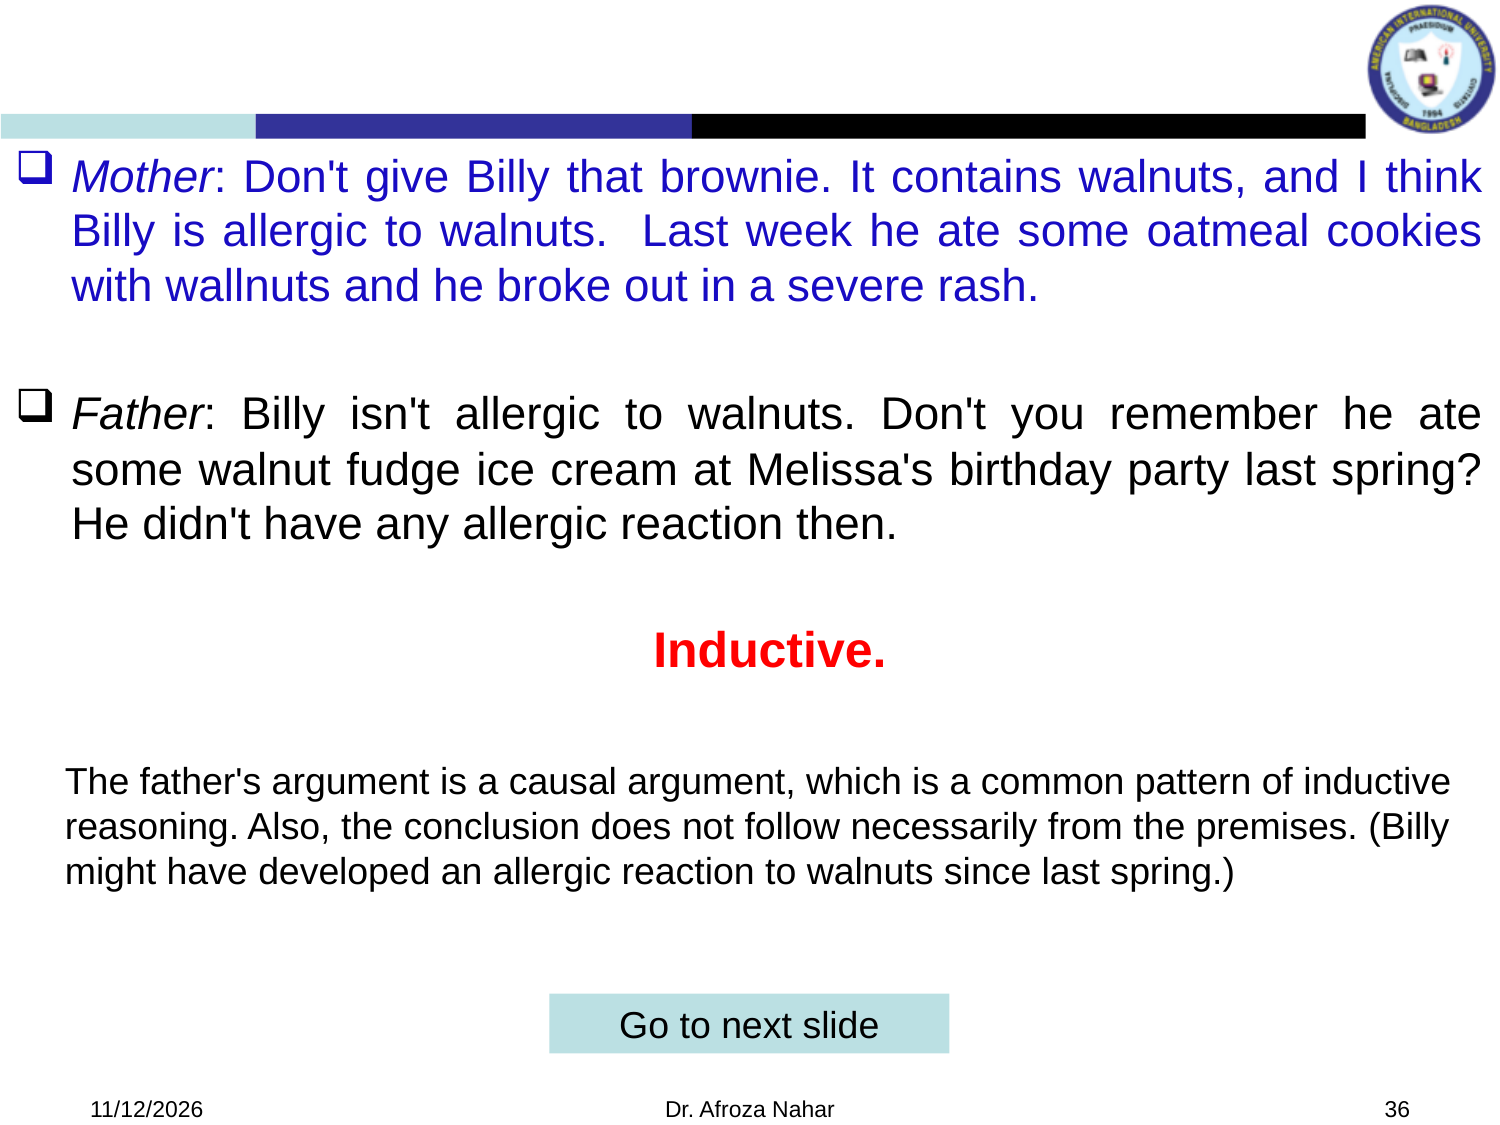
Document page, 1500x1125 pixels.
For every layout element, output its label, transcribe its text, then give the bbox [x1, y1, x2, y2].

picture [1365, 2, 1499, 137]
footer Dr. Afroza Nahar [512, 1087, 988, 1125]
list Mother: Don't give Billy that brownie. It contains walnuts, and I think Billy is allergic to walnuts. Last week he ate some oatmeal cookies with wallnuts and he broke out in a severe rash. Father: Billy isn't allergic to walnuts. Don't you remember he ate some walnut fudge ice cream at Melissa's birthday party last spring? He didn't have any allergic reaction then. [0, 138, 1499, 1056]
text_box The father's argument is a causal argument, which is a common pattern of inductive reasoning. Also, the conclusion does not follow necessarily from the premises. (Billy might have developed an allergic reaction to walnuts since last spring.) [50, 659, 1499, 945]
text_box Inductive. [638, 609, 902, 685]
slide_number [75, 1087, 425, 1125]
slide_number 36 [1074, 1087, 1425, 1125]
text_box Go to next slide [549, 993, 950, 1054]
